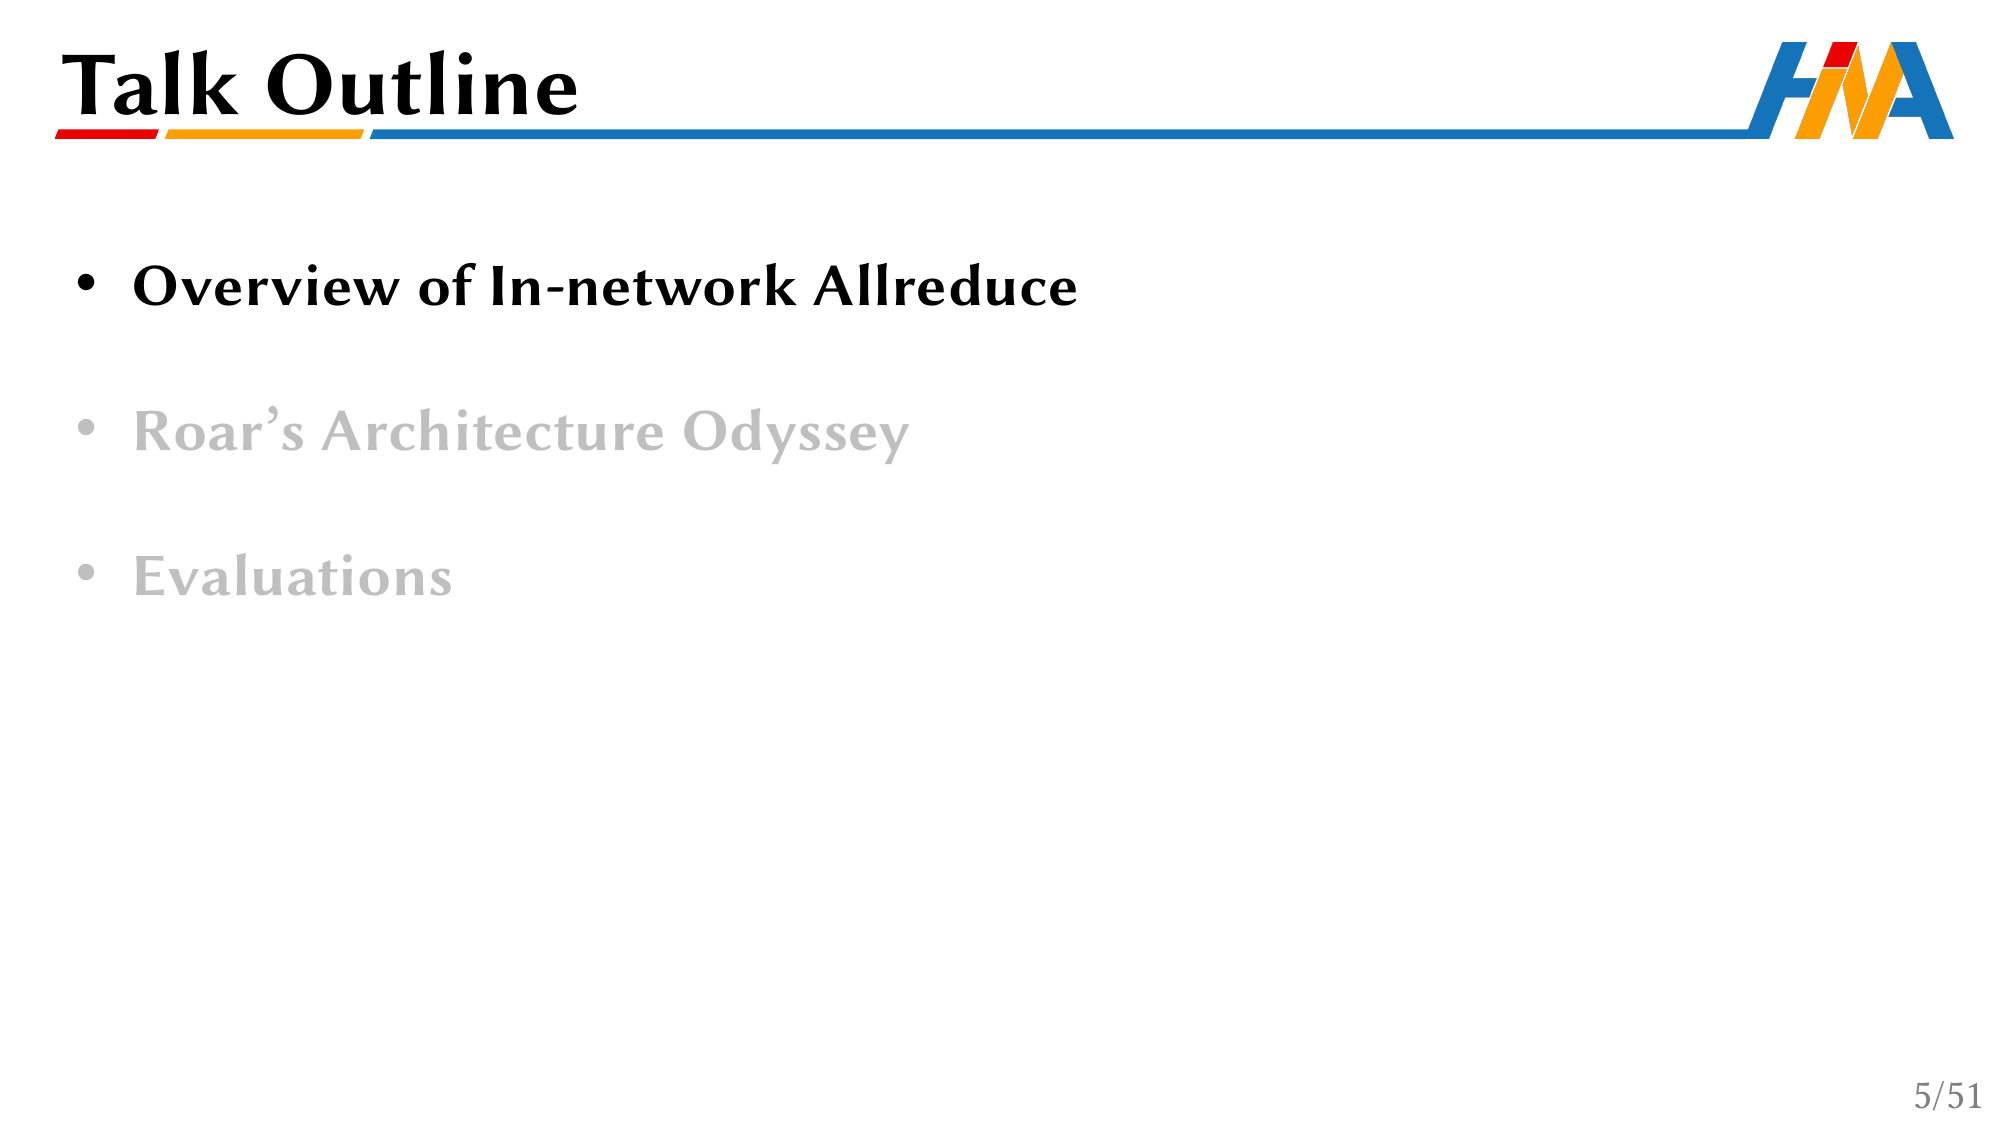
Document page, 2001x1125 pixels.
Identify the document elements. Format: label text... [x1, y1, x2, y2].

picture [1744, 42, 1954, 139]
text_box Overview of In-network Allreduce Roar’s Architecture Odyssey Evaluations [60, 165, 2000, 615]
list Talk Outline [60, 0, 1943, 129]
